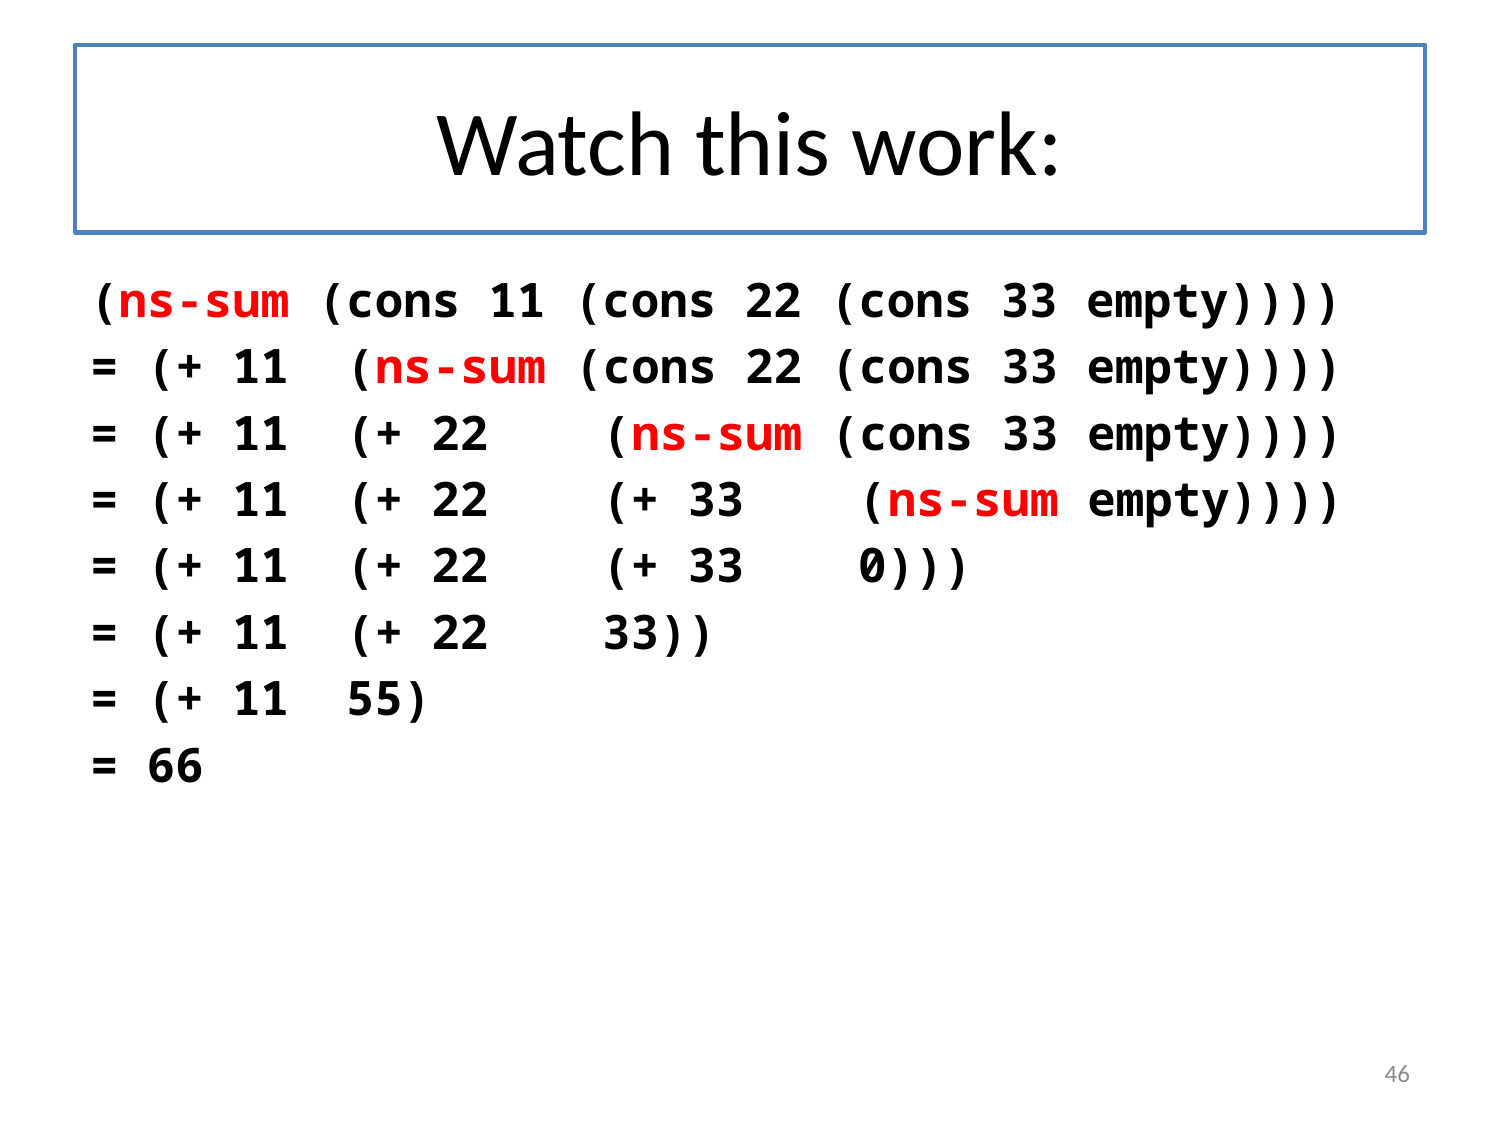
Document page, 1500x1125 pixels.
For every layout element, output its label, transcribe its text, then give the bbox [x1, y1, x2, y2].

list (ns-sum (cons 11 (cons 22 (cons 33 empty)))) = (+ 11 (ns-sum (cons 22 (cons 33 empty)))) = (+ 11 (+ 22 (ns-sum (cons 33 empty)))) = (+ 11 (+ 22 (+ 33 (ns-sum empty)))) = (+ 11 (+ 22 (+ 33 0))) = (+ 11 (+ 22 33)) = (+ 11 55) = 66 [75, 262, 1425, 1005]
title Watch this work: [73, 43, 1427, 235]
slide_number 46 [1074, 1042, 1425, 1103]
